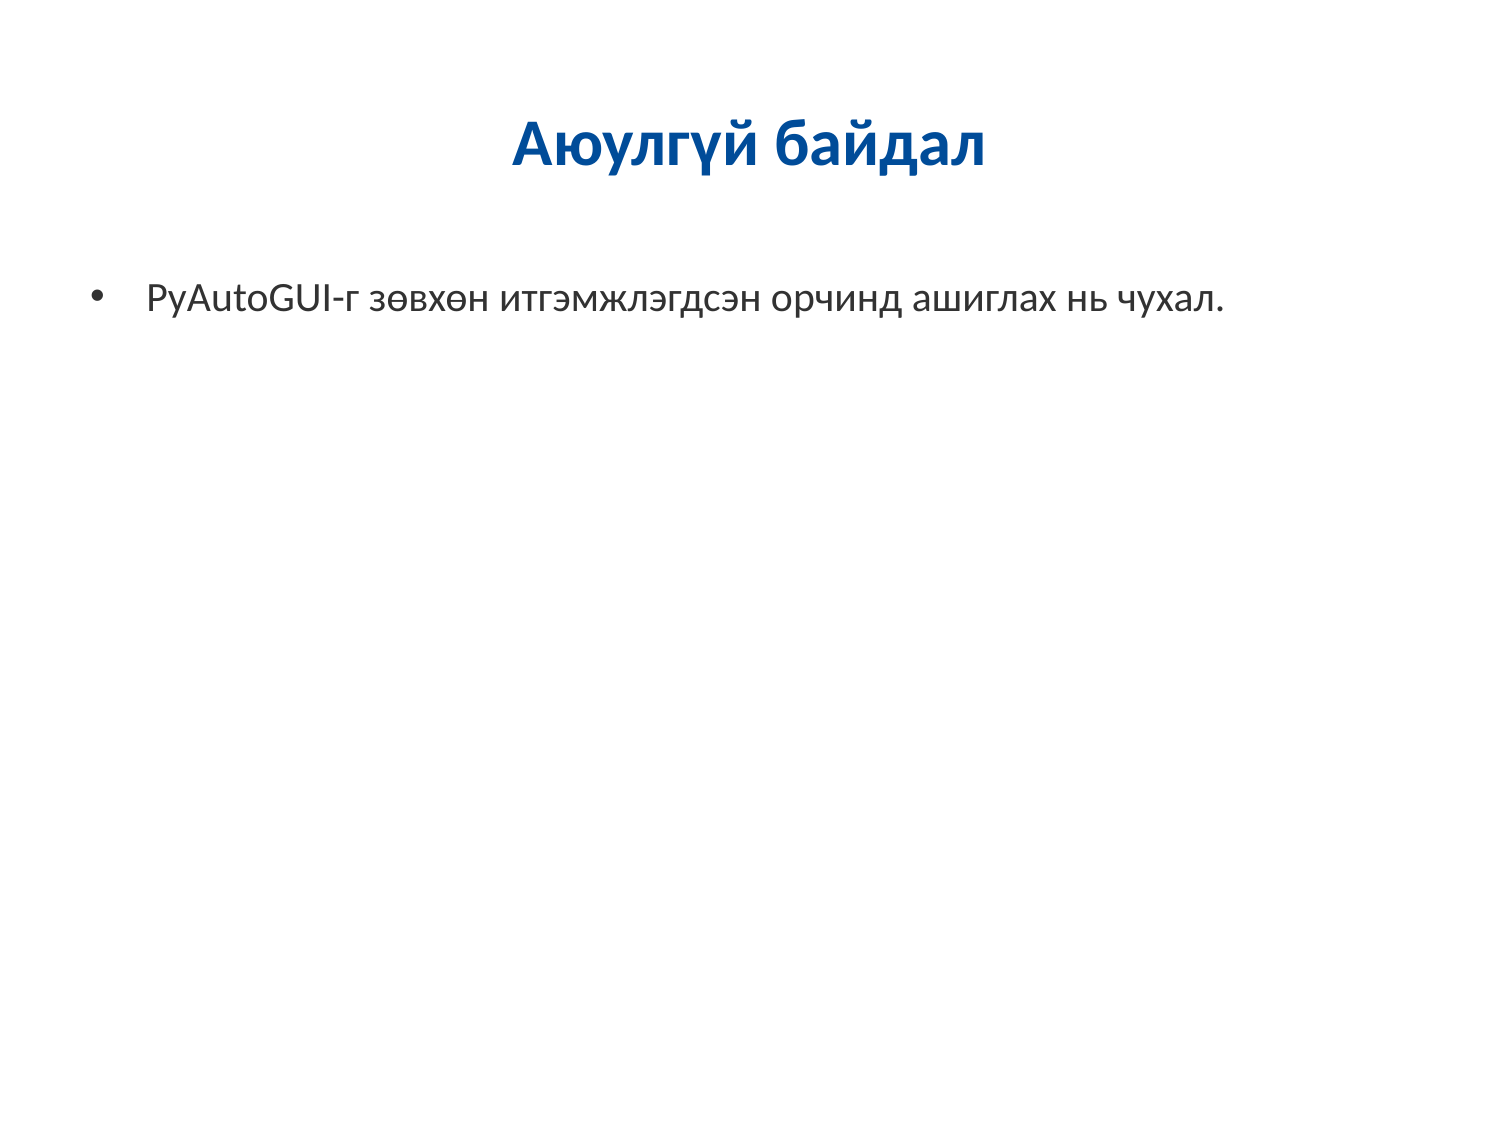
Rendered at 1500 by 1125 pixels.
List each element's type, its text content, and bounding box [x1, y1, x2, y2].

title Аюулгүй байдал [75, 45, 1425, 233]
list PyAutoGUI-г зөвхөн итгэмжлэгдсэн орчинд ашиглах нь чухал. [75, 262, 1425, 1005]
